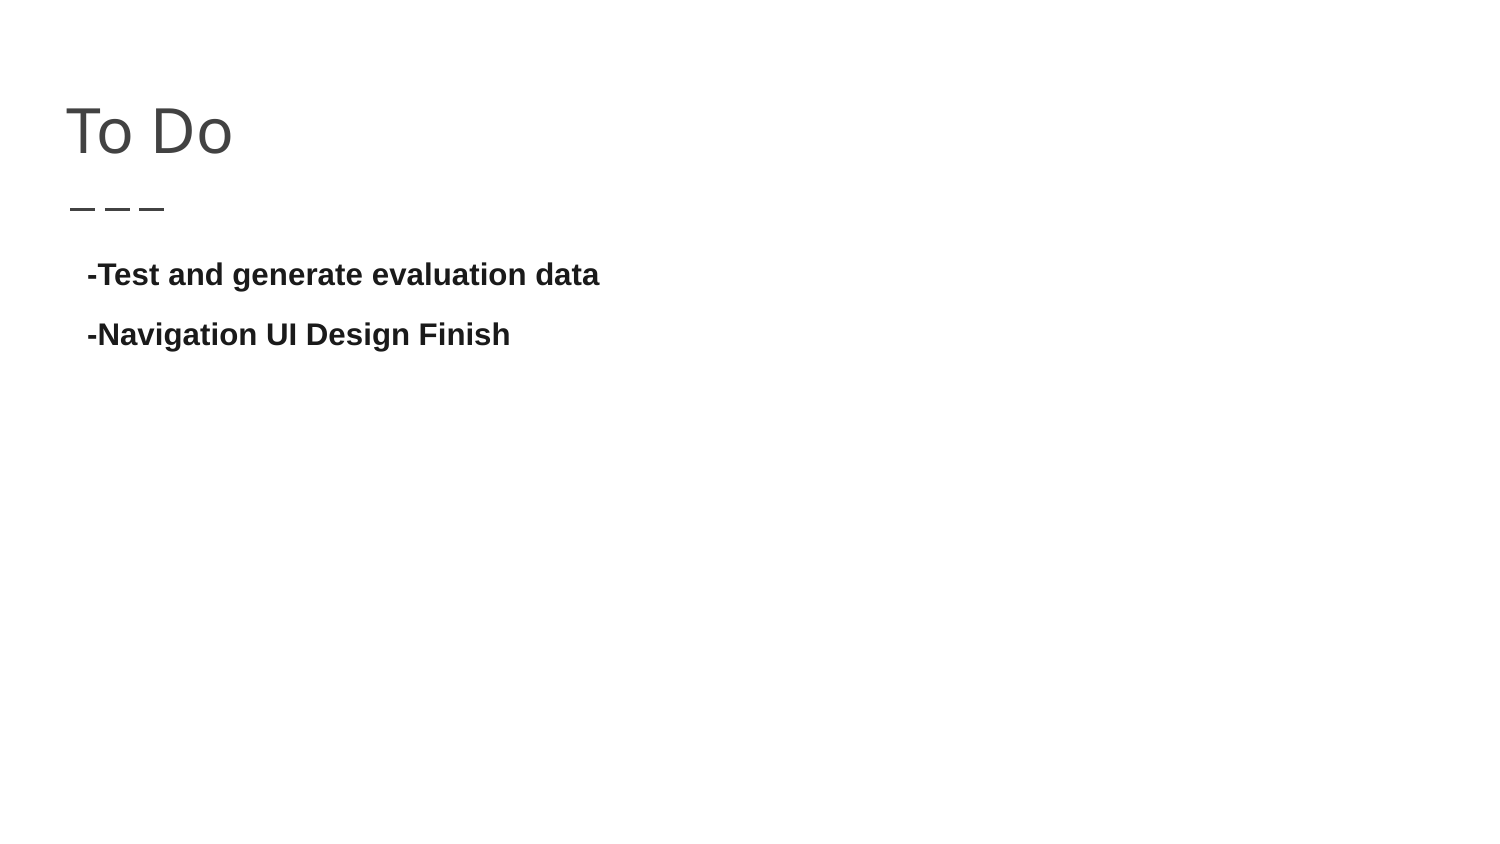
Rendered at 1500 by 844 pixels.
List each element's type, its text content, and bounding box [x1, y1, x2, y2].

title To Do [51, 61, 1449, 182]
text_box -Test and generate evaluation data -Navigation UI Design Finish [72, 239, 729, 367]
